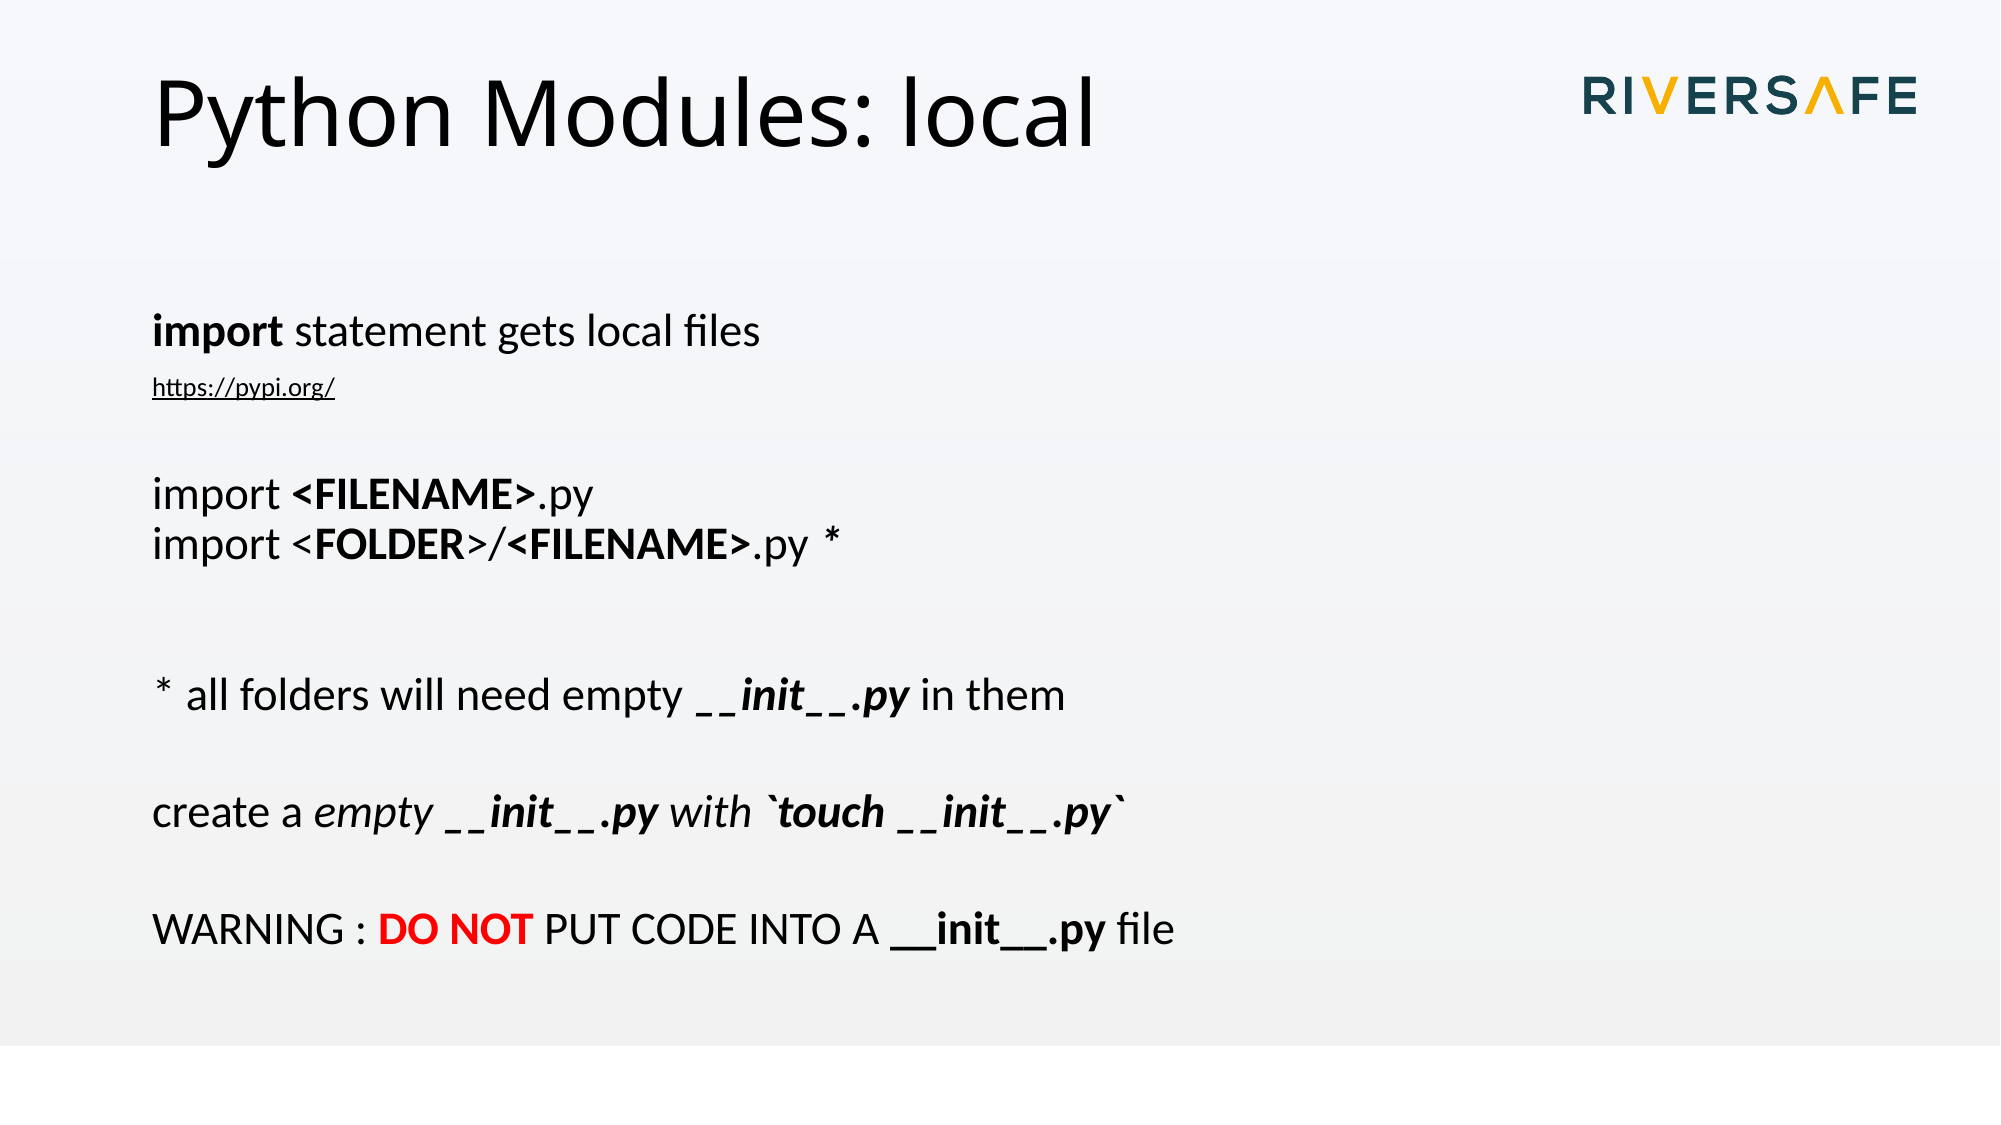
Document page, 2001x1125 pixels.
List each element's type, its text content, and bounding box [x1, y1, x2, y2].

title Python Modules: local [137, 59, 1863, 278]
text_box import statement gets local files https://pypi.org/ import <FILENAME>.py import <FOLDER>/<FILENAME>.py * * all folders will need empty __init__.py in them create a empty __init__.py with `touch __init__.py` WARNING : DO NOT PUT CODE INTO A __init__.py file [137, 299, 1760, 970]
picture [1863, 75, 1916, 115]
